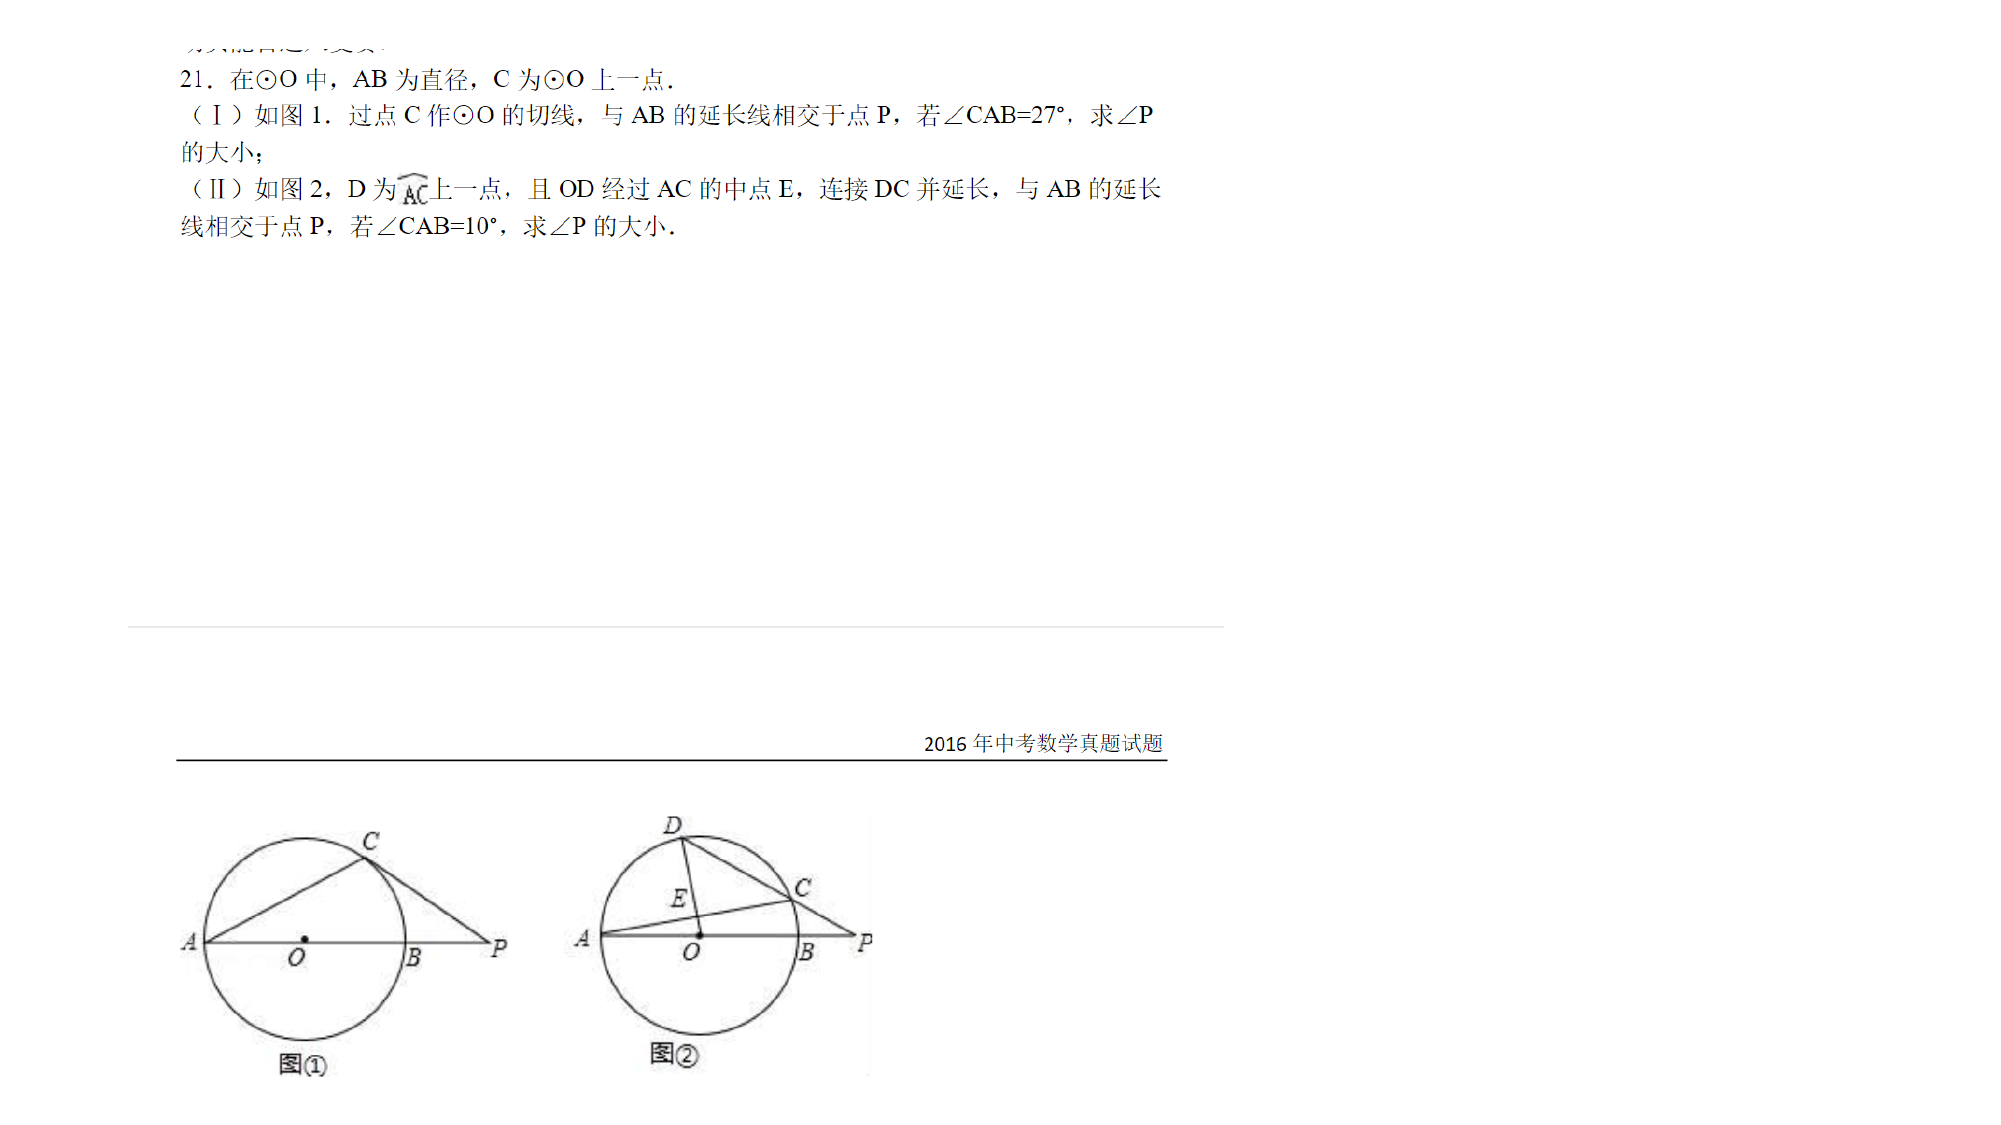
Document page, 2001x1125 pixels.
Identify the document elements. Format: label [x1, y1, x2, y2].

picture [128, 49, 1224, 1083]
